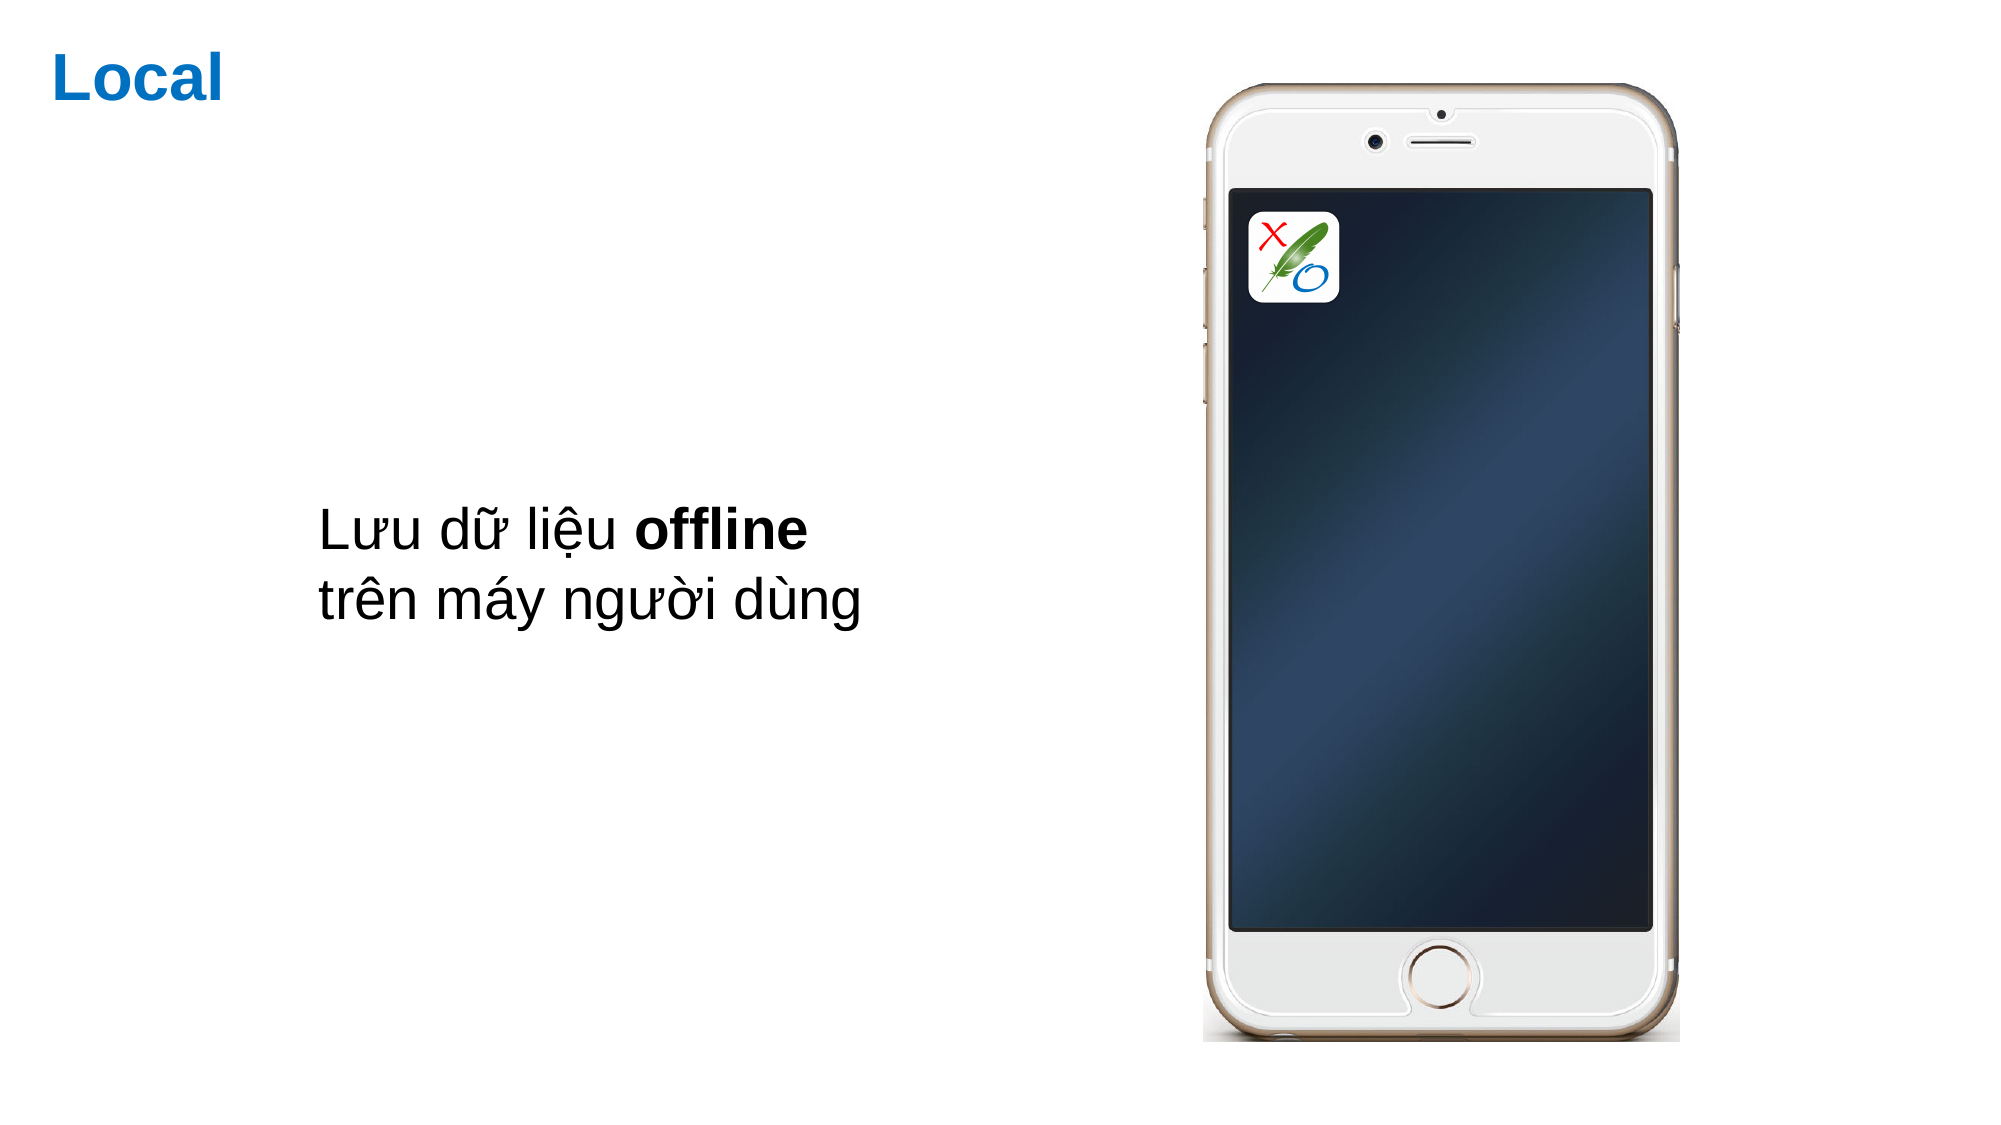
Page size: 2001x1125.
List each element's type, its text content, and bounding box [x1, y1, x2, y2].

text_box Local [36, 26, 241, 121]
text_box Lưu dữ liệu offline trên máy người dùng [304, 483, 1015, 639]
picture [1203, 83, 1680, 1042]
